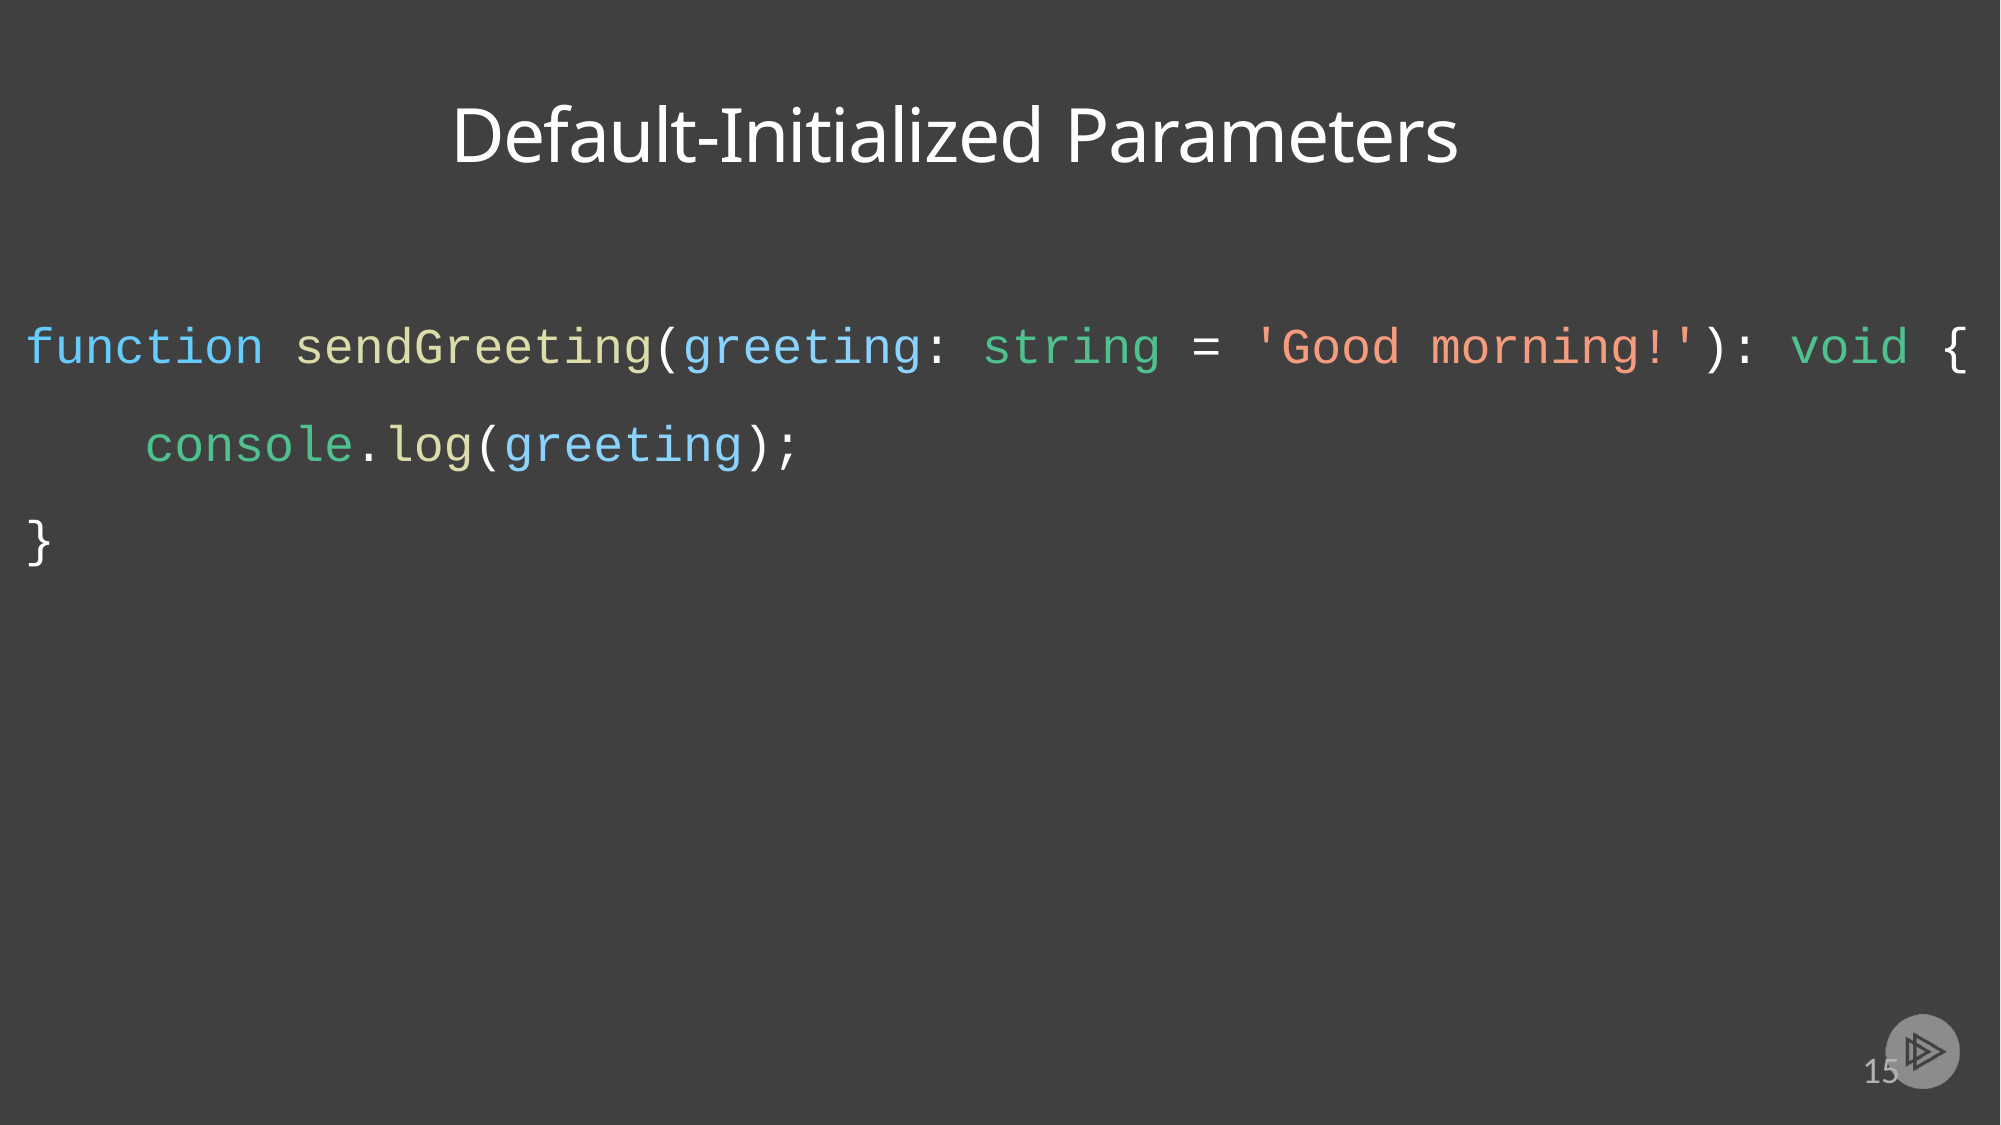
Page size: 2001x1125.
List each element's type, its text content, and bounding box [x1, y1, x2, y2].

picture [1885, 1014, 1960, 1089]
title Default-Initialized Parameters [447, 84, 1538, 275]
text_box function sendGreeting(greeting: string = 'Good morning!'): void { console.log(greeting); } [22, 311, 1974, 567]
slide_number 15 [1440, 1046, 1900, 1103]
